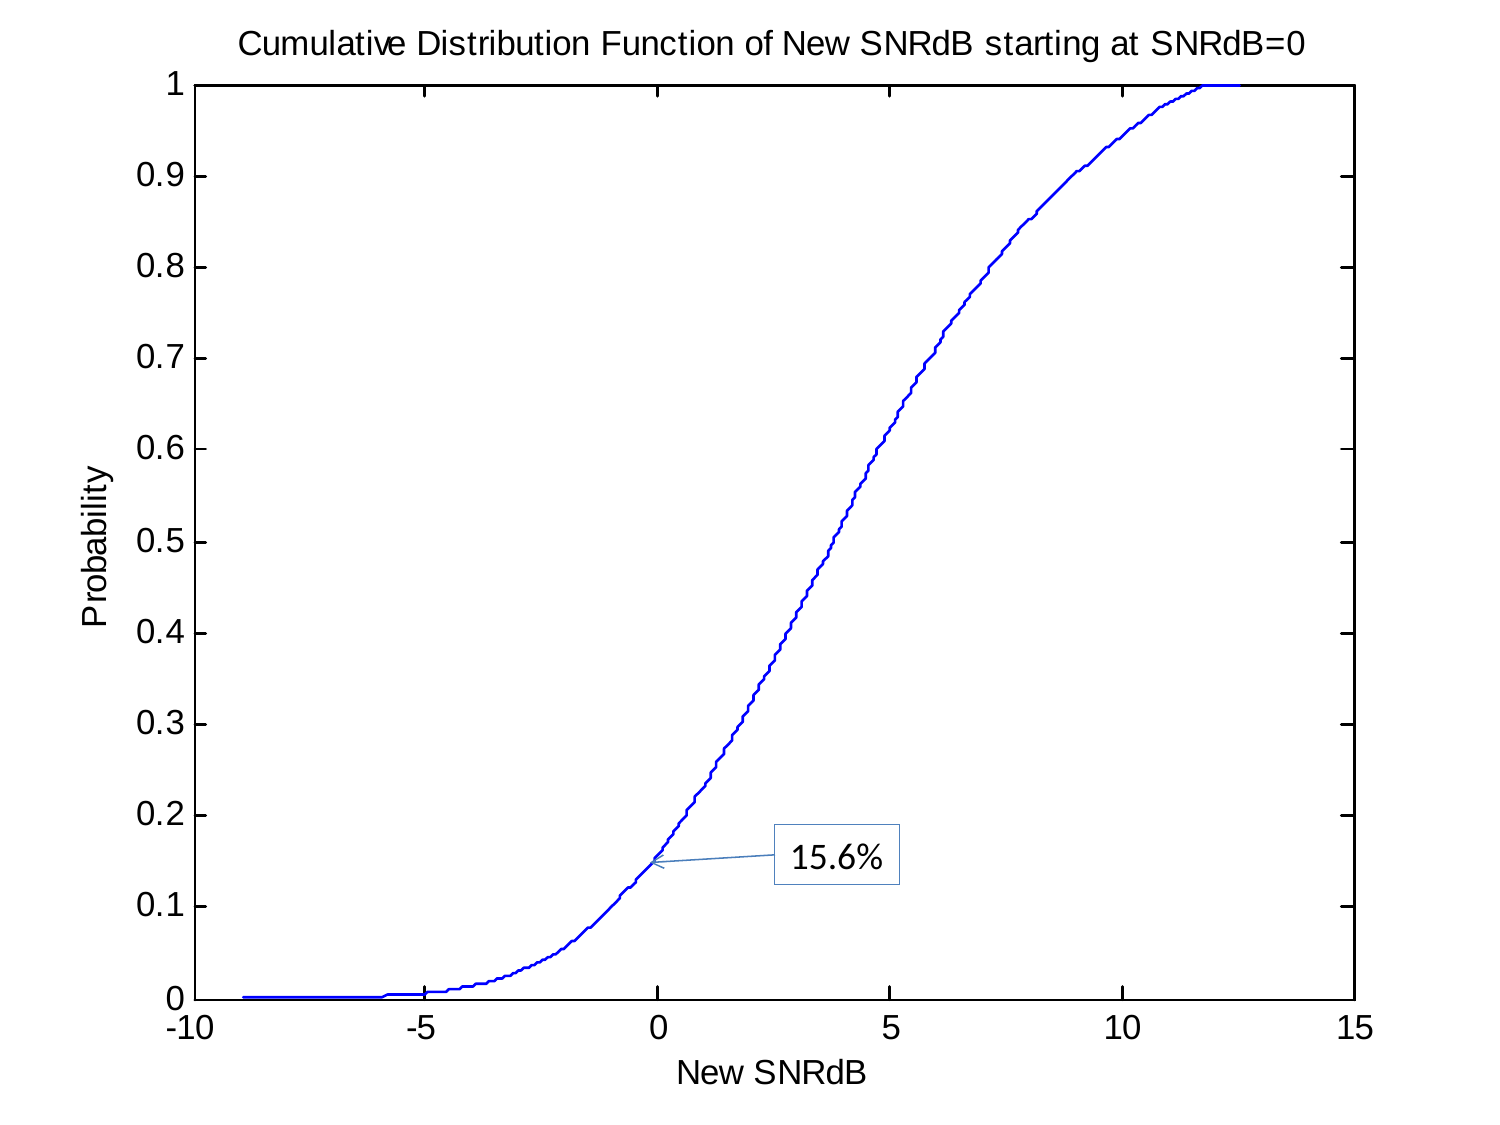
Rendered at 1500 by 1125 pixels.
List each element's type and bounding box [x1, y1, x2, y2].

text_box [649, 854, 776, 863]
picture [0, 0, 1497, 1124]
